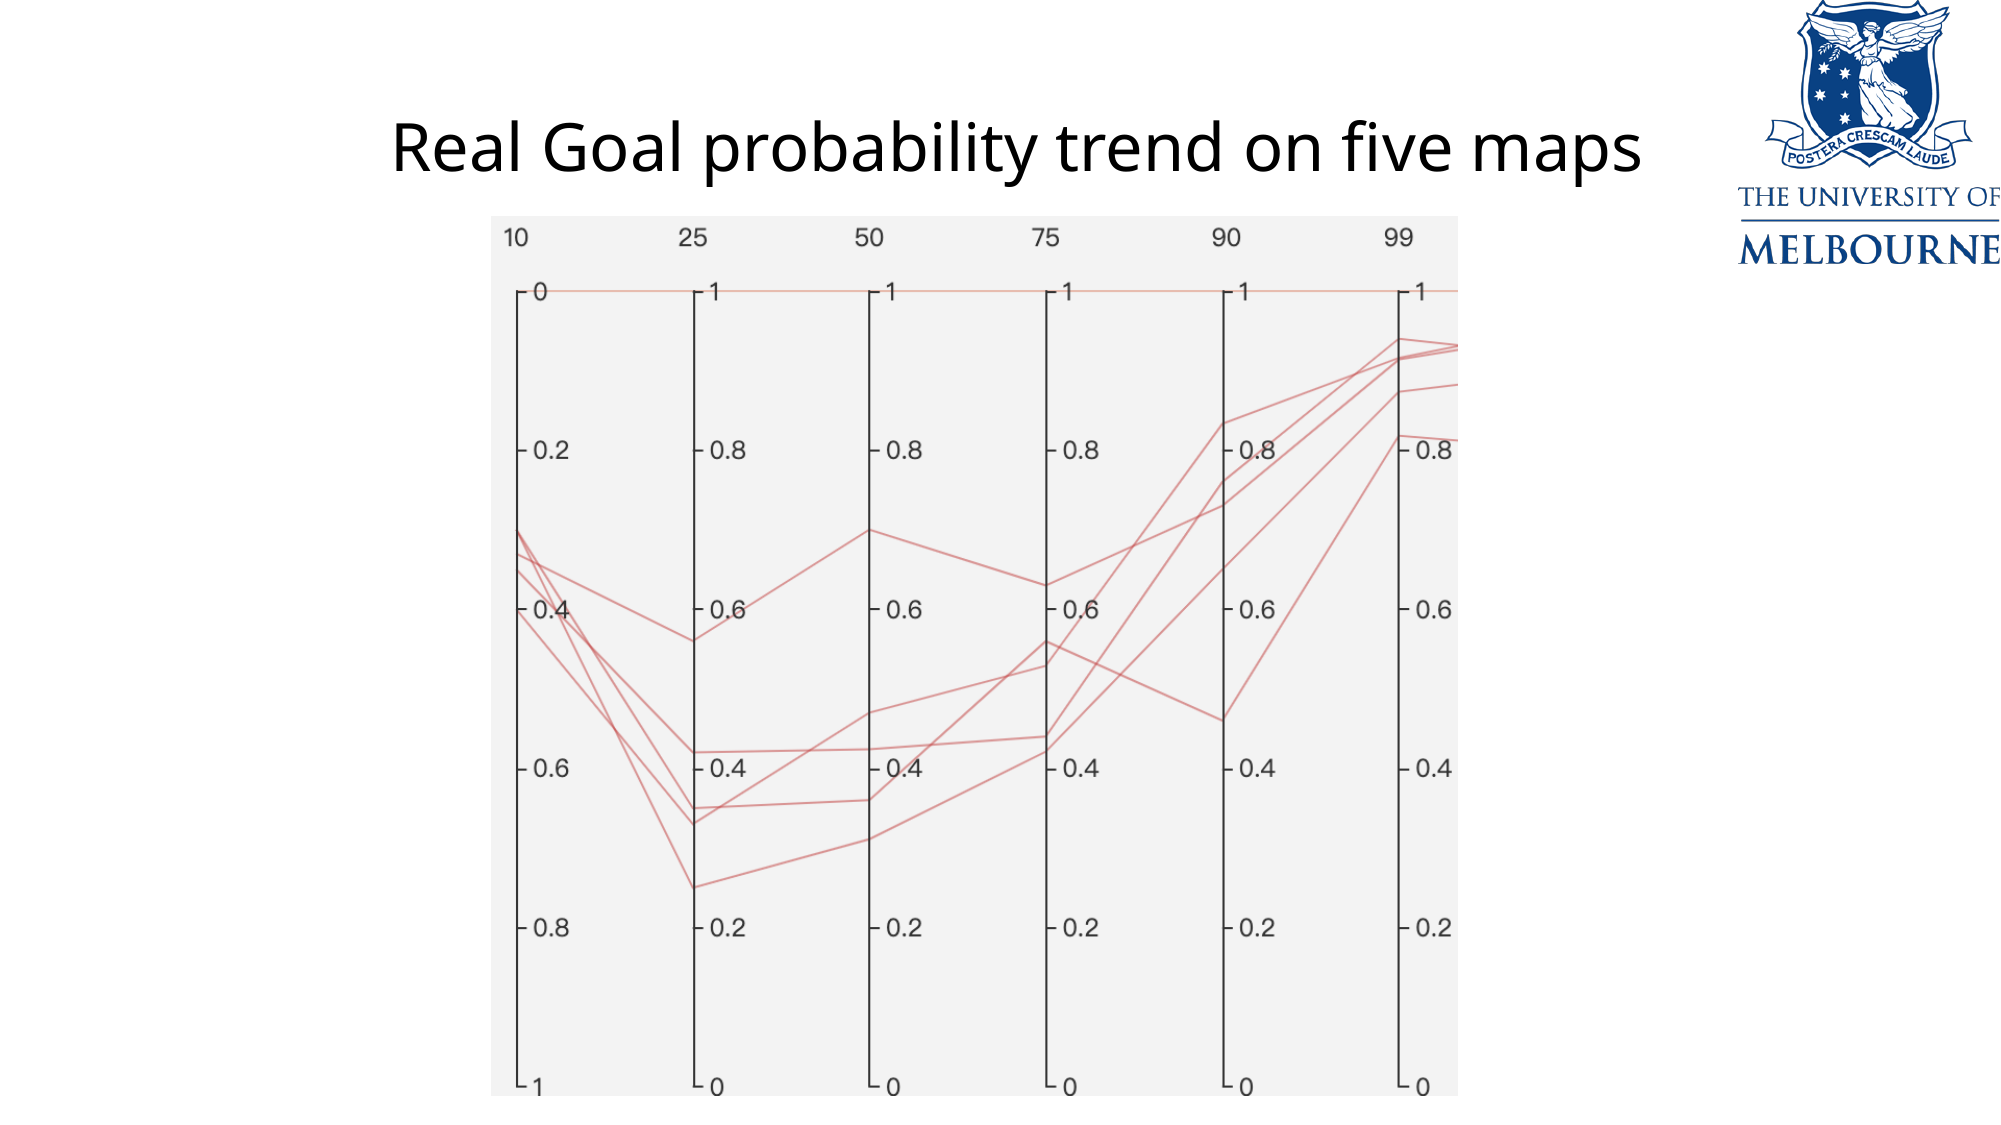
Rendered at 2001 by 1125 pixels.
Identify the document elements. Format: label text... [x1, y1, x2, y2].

title Real Goal probability trend on five maps [375, 40, 1737, 259]
picture [1737, 0, 2000, 264]
picture [491, 216, 1458, 1096]
